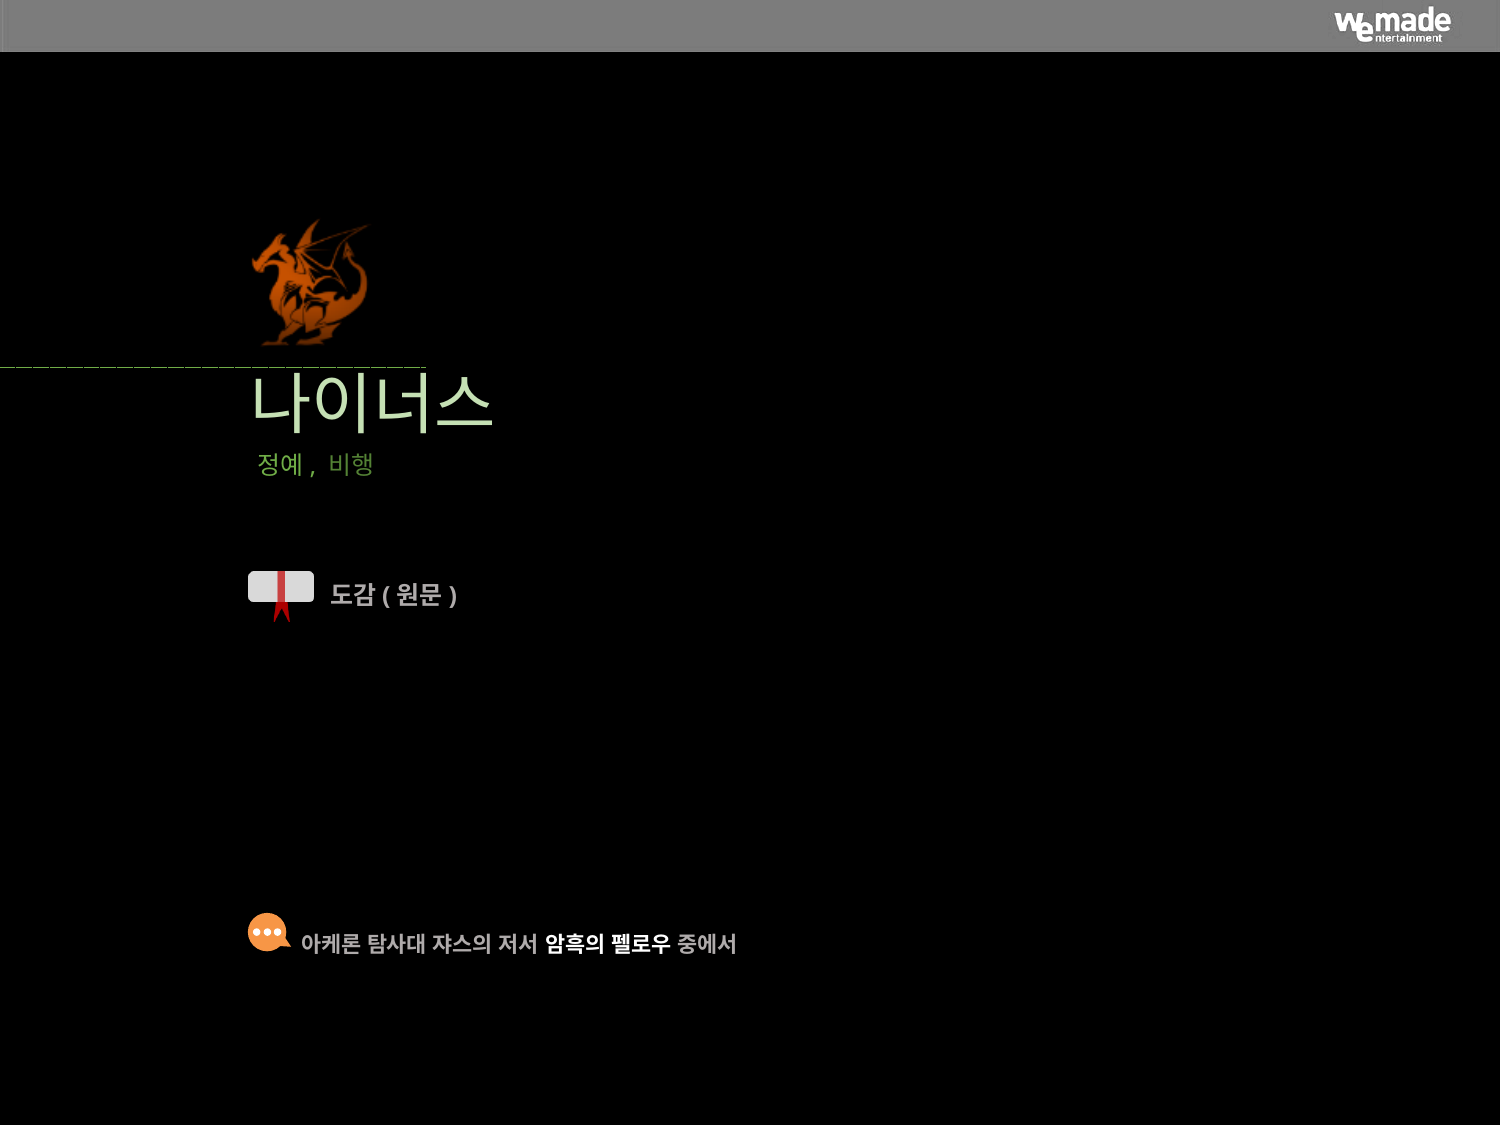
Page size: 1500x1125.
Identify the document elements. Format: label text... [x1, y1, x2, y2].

text_box 아케론 탐사대 쟈스의 저서 암흑의 펠로우 중에서 [286, 914, 918, 965]
text_box 도감(원문) [315, 571, 472, 617]
text_box 나이너스 [235, 354, 512, 449]
text_box 정예, 비행 [242, 441, 390, 487]
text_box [247, 912, 293, 952]
picture [248, 571, 314, 625]
picture [243, 210, 378, 355]
